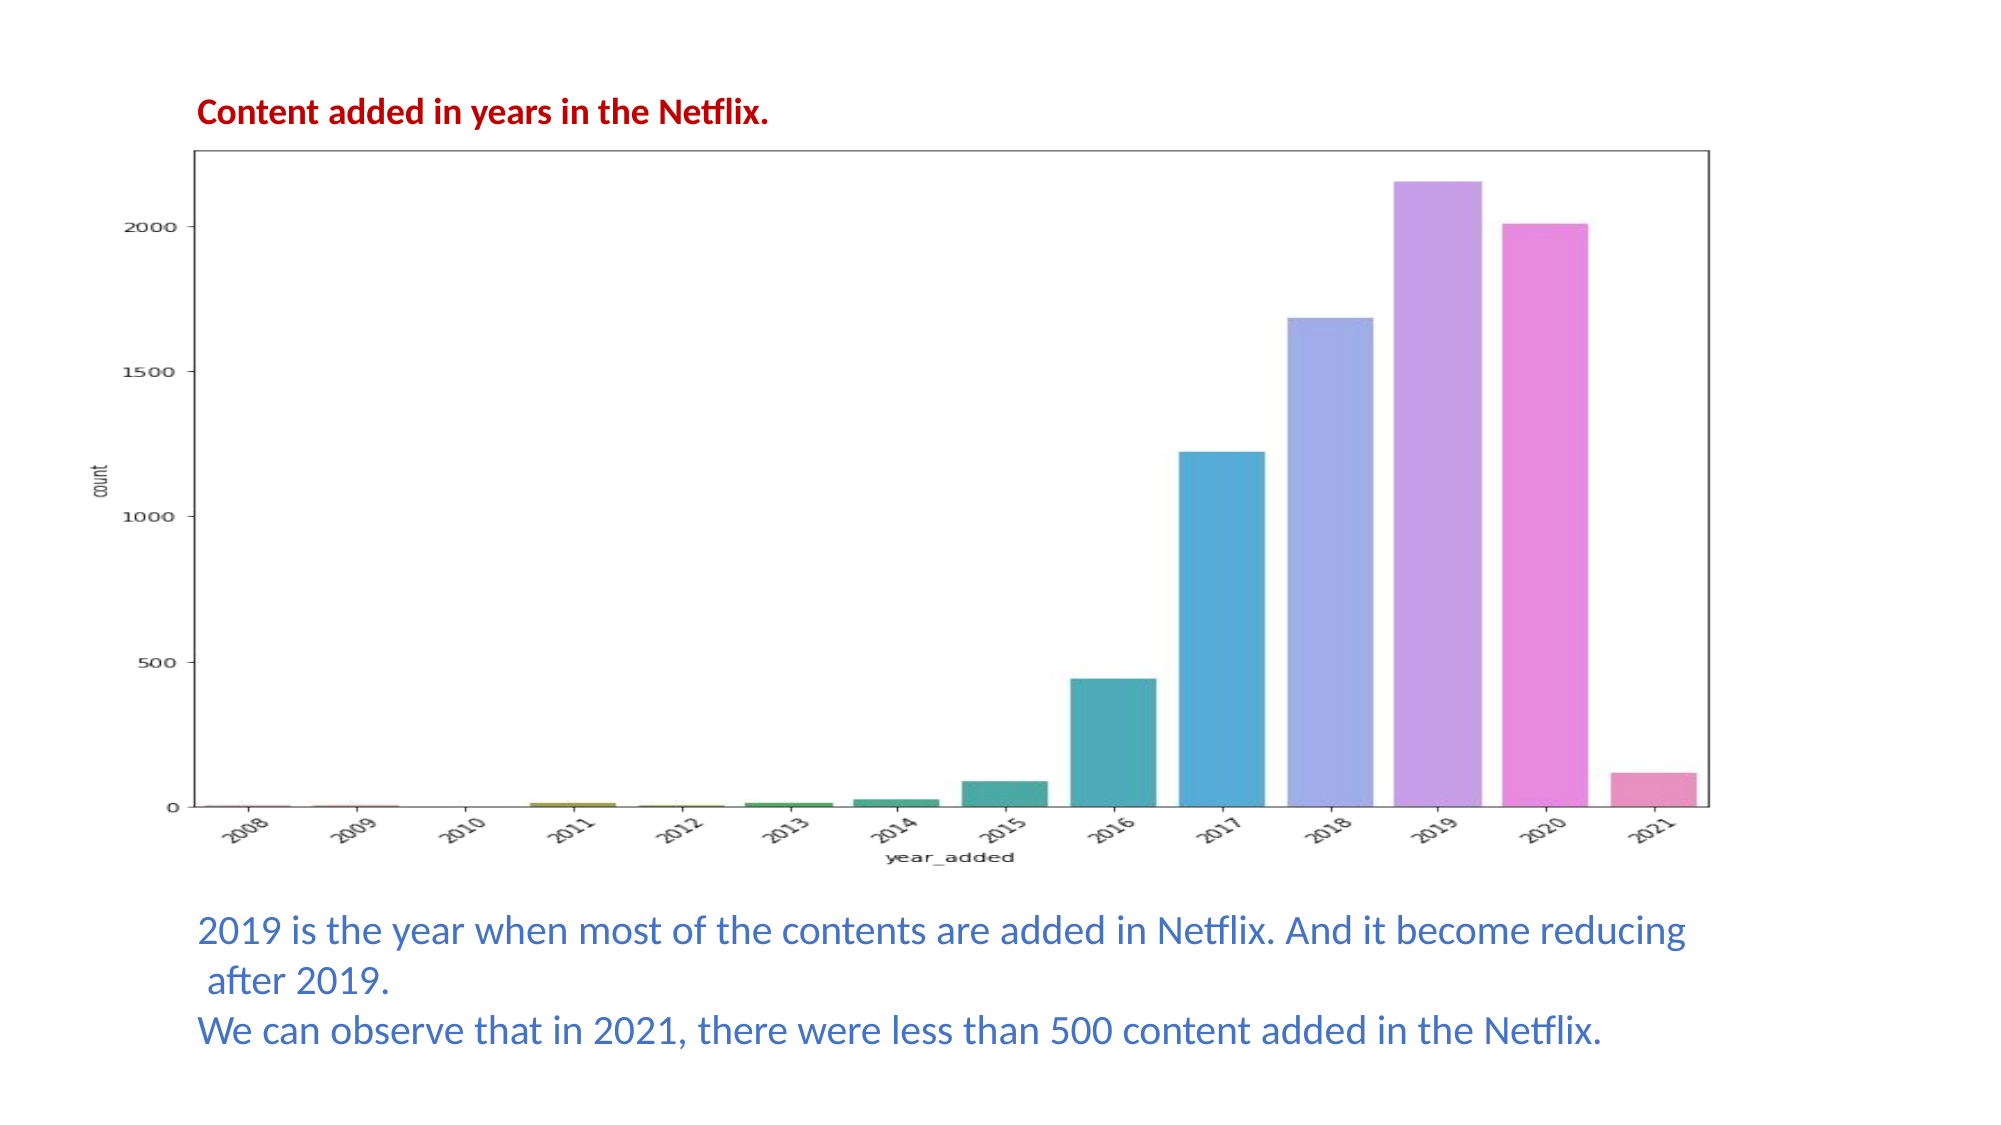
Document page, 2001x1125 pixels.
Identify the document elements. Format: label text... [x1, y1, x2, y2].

text_box 2019 is the year when most of the contents are added in Netflix. And it become reducing after 2019. We can observe that in 2021, there were less than 500 content added in the Netflix. [195, 900, 1694, 1054]
picture [73, 142, 1720, 867]
title Content added in years in the Netflix. [195, 85, 779, 140]
